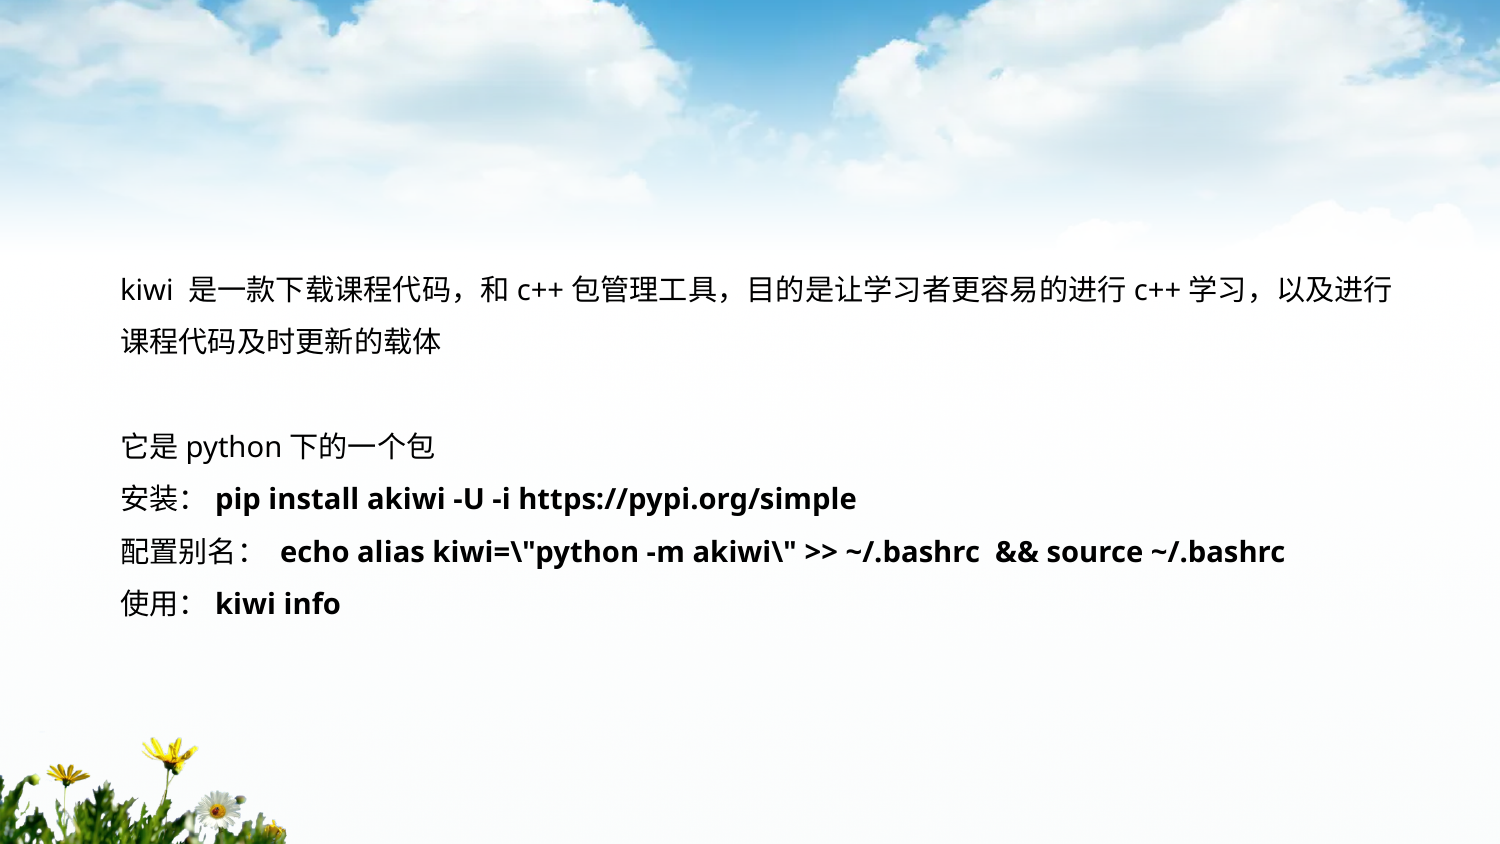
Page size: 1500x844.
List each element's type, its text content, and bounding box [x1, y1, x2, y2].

picture [0, 0, 1500, 844]
text_box kiwi 是一款下载课程代码，和c++包管理工具，目的是让学习者更容易的进行c++学习，以及进行课程代码及时更新的载体 它是python下的一个包 安装：pip install akiwi -U -i https://pypi.org/simple 配置别名： echo alias kiwi=\"python -m akiwi\" >> ~/.bashrc && source ~/.bashrc 使用：kiwi info [105, 246, 1430, 628]
